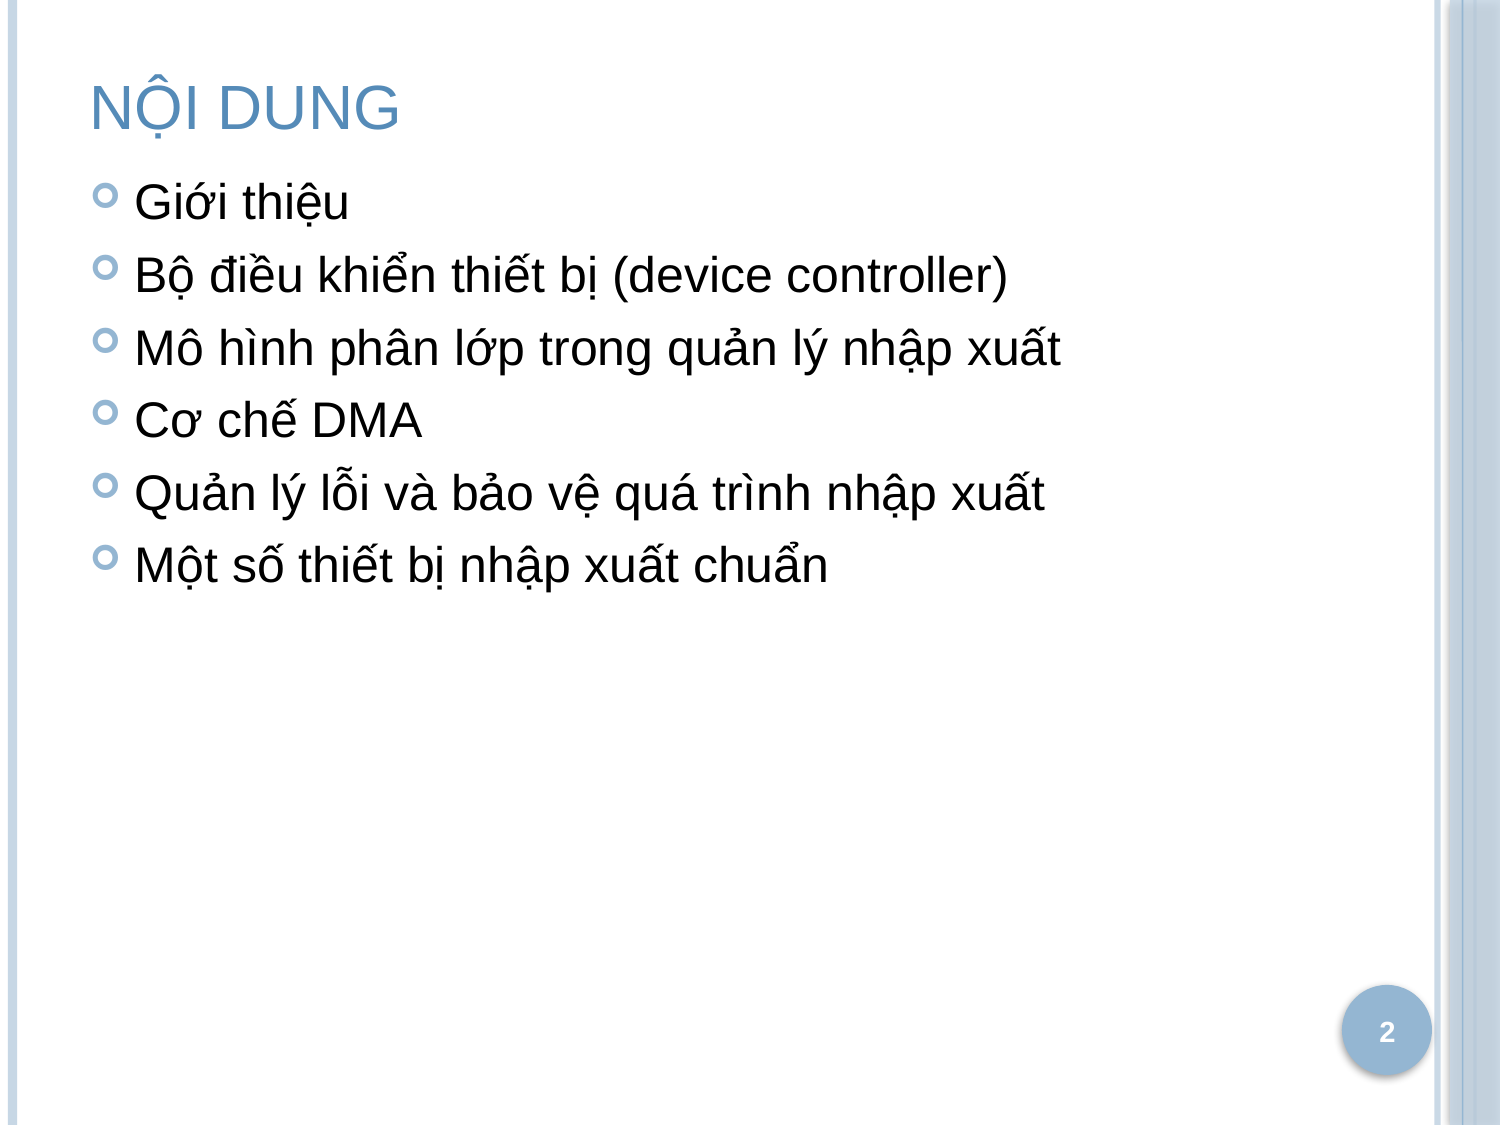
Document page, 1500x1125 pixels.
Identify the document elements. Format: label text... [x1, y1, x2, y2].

slide_number 2 [1337, 988, 1438, 1074]
list Giới thiệu Bộ điều khiển thiết bị (device controller) Mô hình phân lớp trong quản lý nhập xuất Cơ chế DMA Quản lý lỗi và bảo vệ quá trình nhập xuất Một số thiết bị nhập xuất chuẩn [75, 162, 1338, 1062]
title Nội dung [75, 45, 1338, 150]
